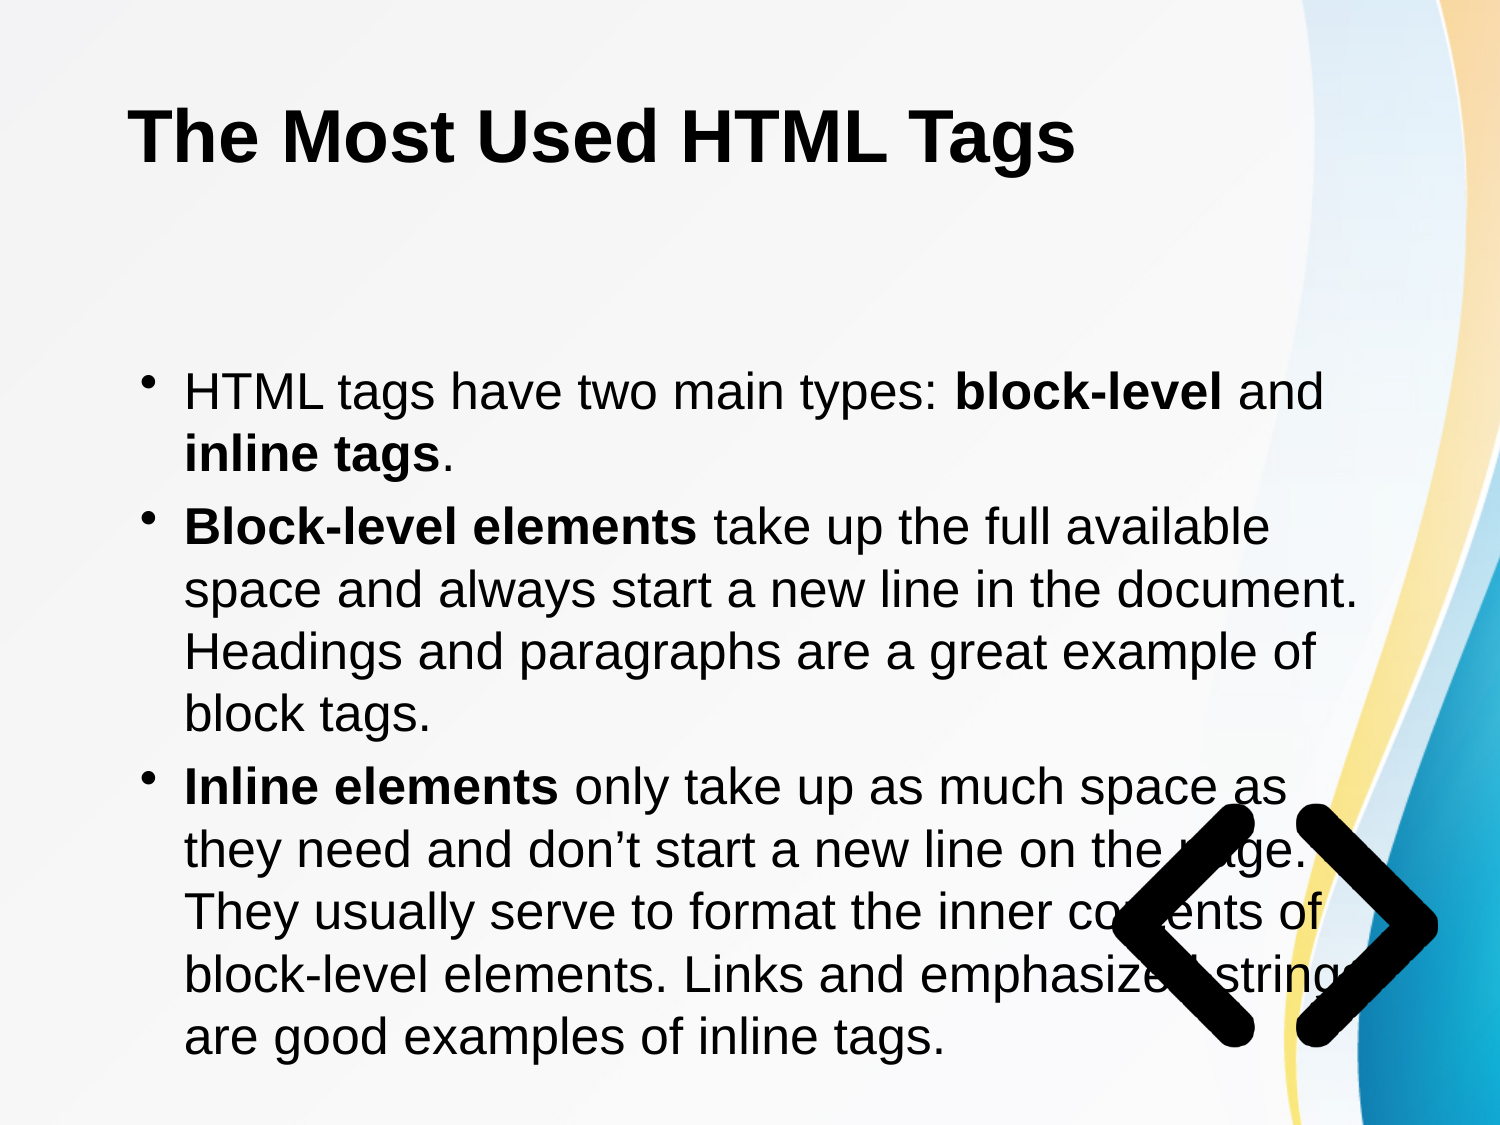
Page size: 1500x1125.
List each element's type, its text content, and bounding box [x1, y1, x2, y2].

picture [0, 0, 1500, 1125]
title The Most Used HTML Tags [112, 38, 1388, 227]
list HTML tags have two main types: block-level and inline tags. Block-level elements take up the full available space and always start a new line in the document. Headings and paragraphs are a great example of block tags. Inline elements only take up as much space as they need and don’t start a new line on the page. They usually serve to format the inner contents of block-level elements. Links and emphasized strings are good examples of inline tags. [124, 349, 1413, 1076]
